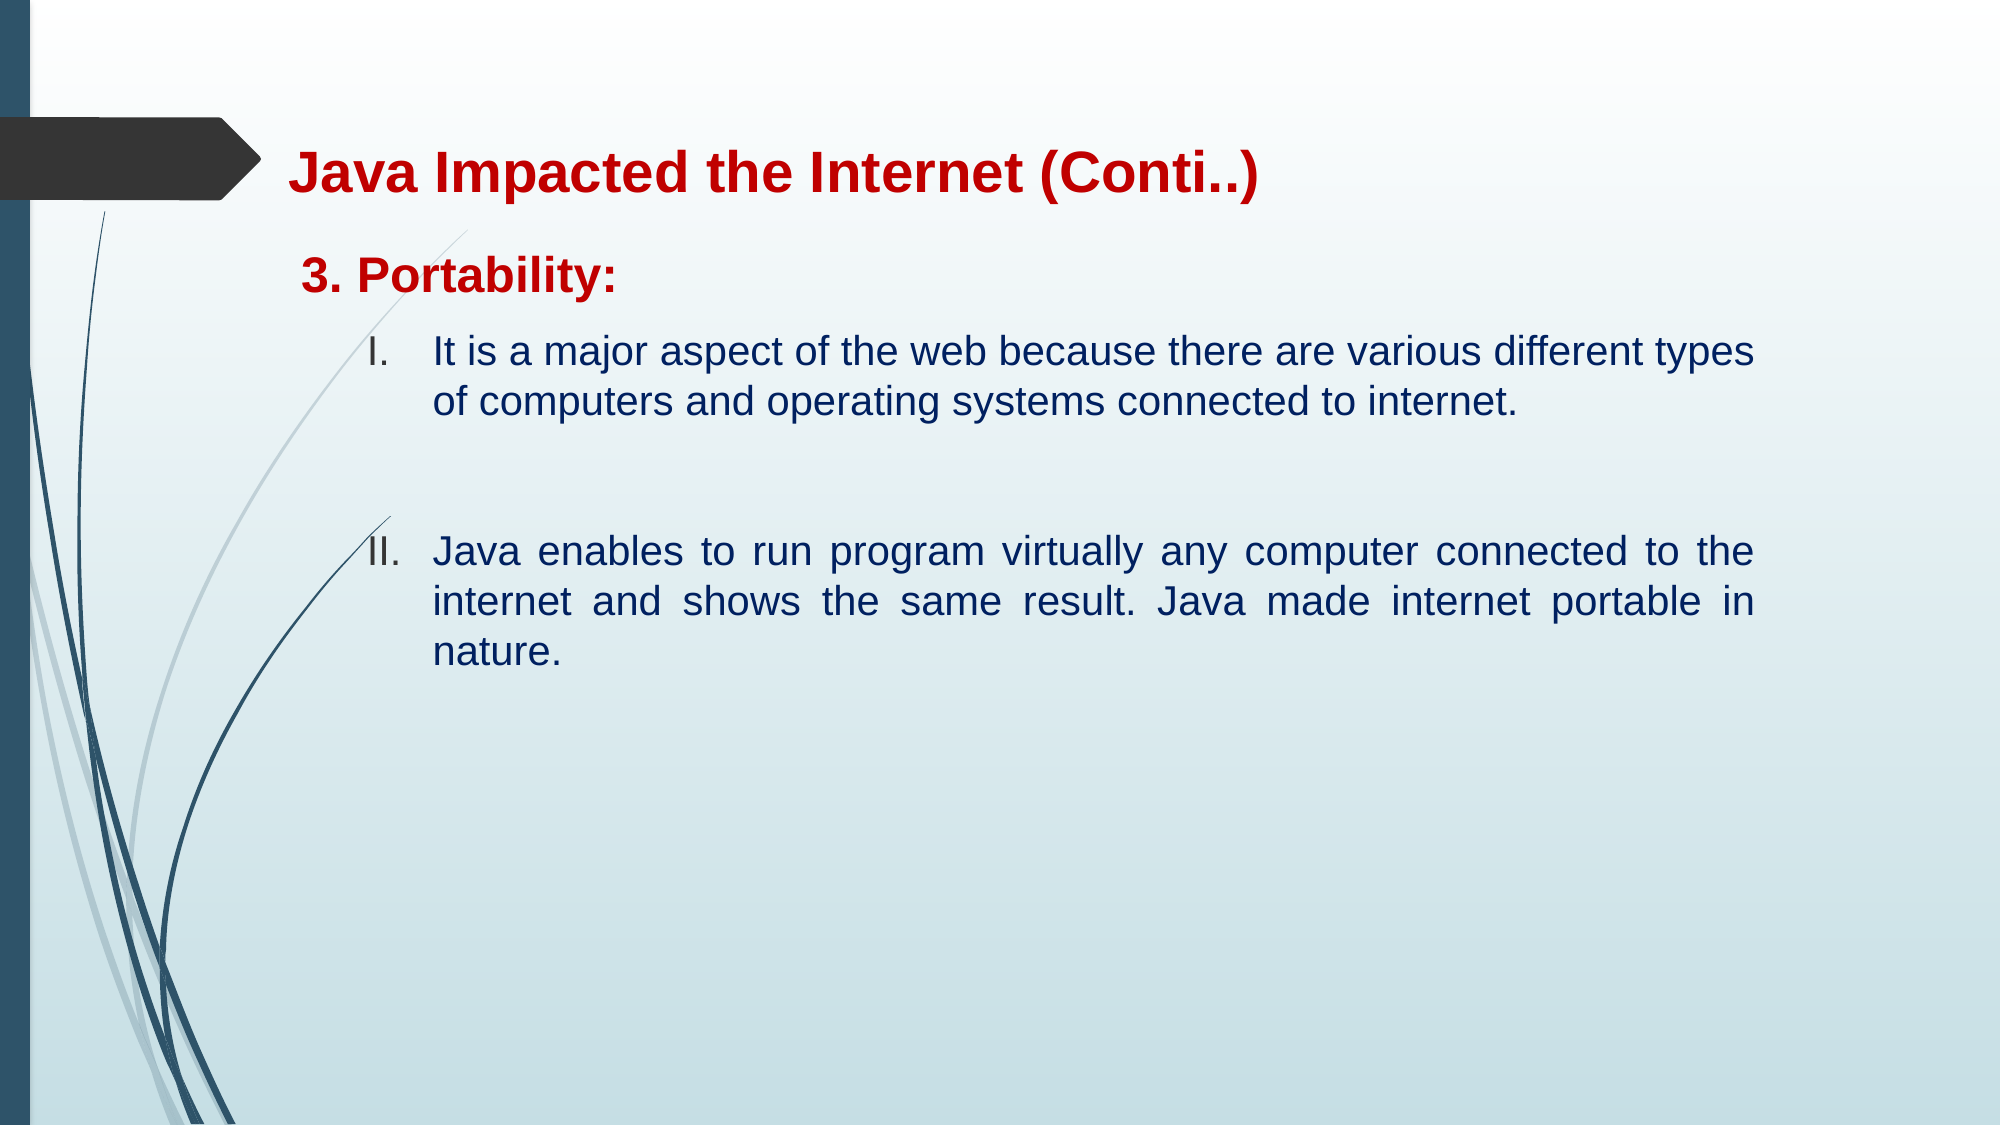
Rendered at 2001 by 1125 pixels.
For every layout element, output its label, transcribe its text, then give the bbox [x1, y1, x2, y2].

list 3. Portability: It is a major aspect of the web because there are various different types of computers and operating systems connected to internet. Java enables to run program virtually any computer connected to the internet and shows the same result. Java made internet portable in nature. [286, 235, 1771, 1061]
title Java Impacted the Internet (Conti..) [273, 127, 1735, 213]
